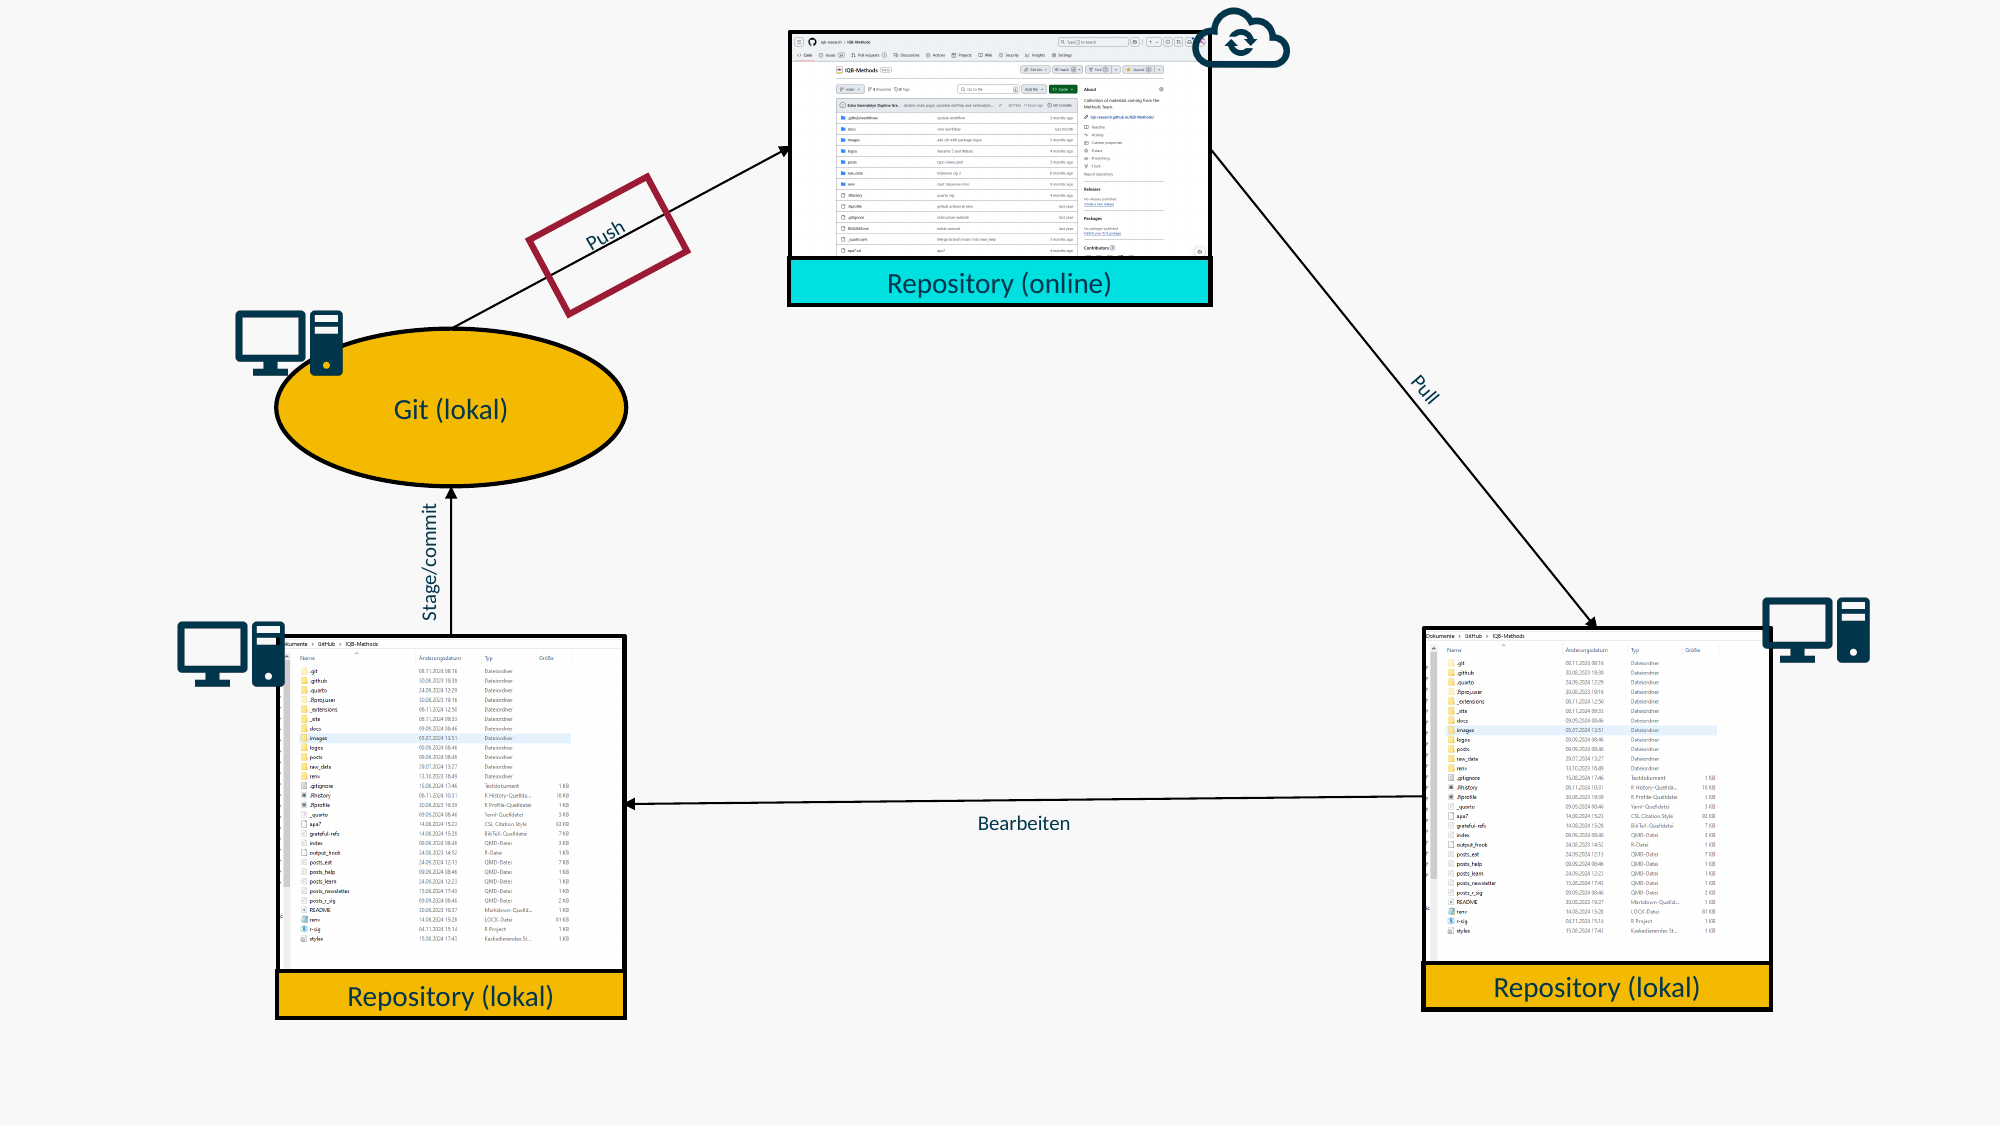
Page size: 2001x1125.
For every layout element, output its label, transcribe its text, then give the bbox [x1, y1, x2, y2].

picture [175, 598, 287, 710]
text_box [1423, 574, 1872, 1010]
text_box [1208, 145, 1598, 630]
text_box Git (lokal) [275, 327, 628, 488]
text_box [451, 146, 792, 329]
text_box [788, 0, 1292, 306]
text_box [625, 796, 1423, 846]
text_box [404, 486, 452, 637]
picture [233, 287, 345, 399]
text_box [277, 637, 625, 1019]
